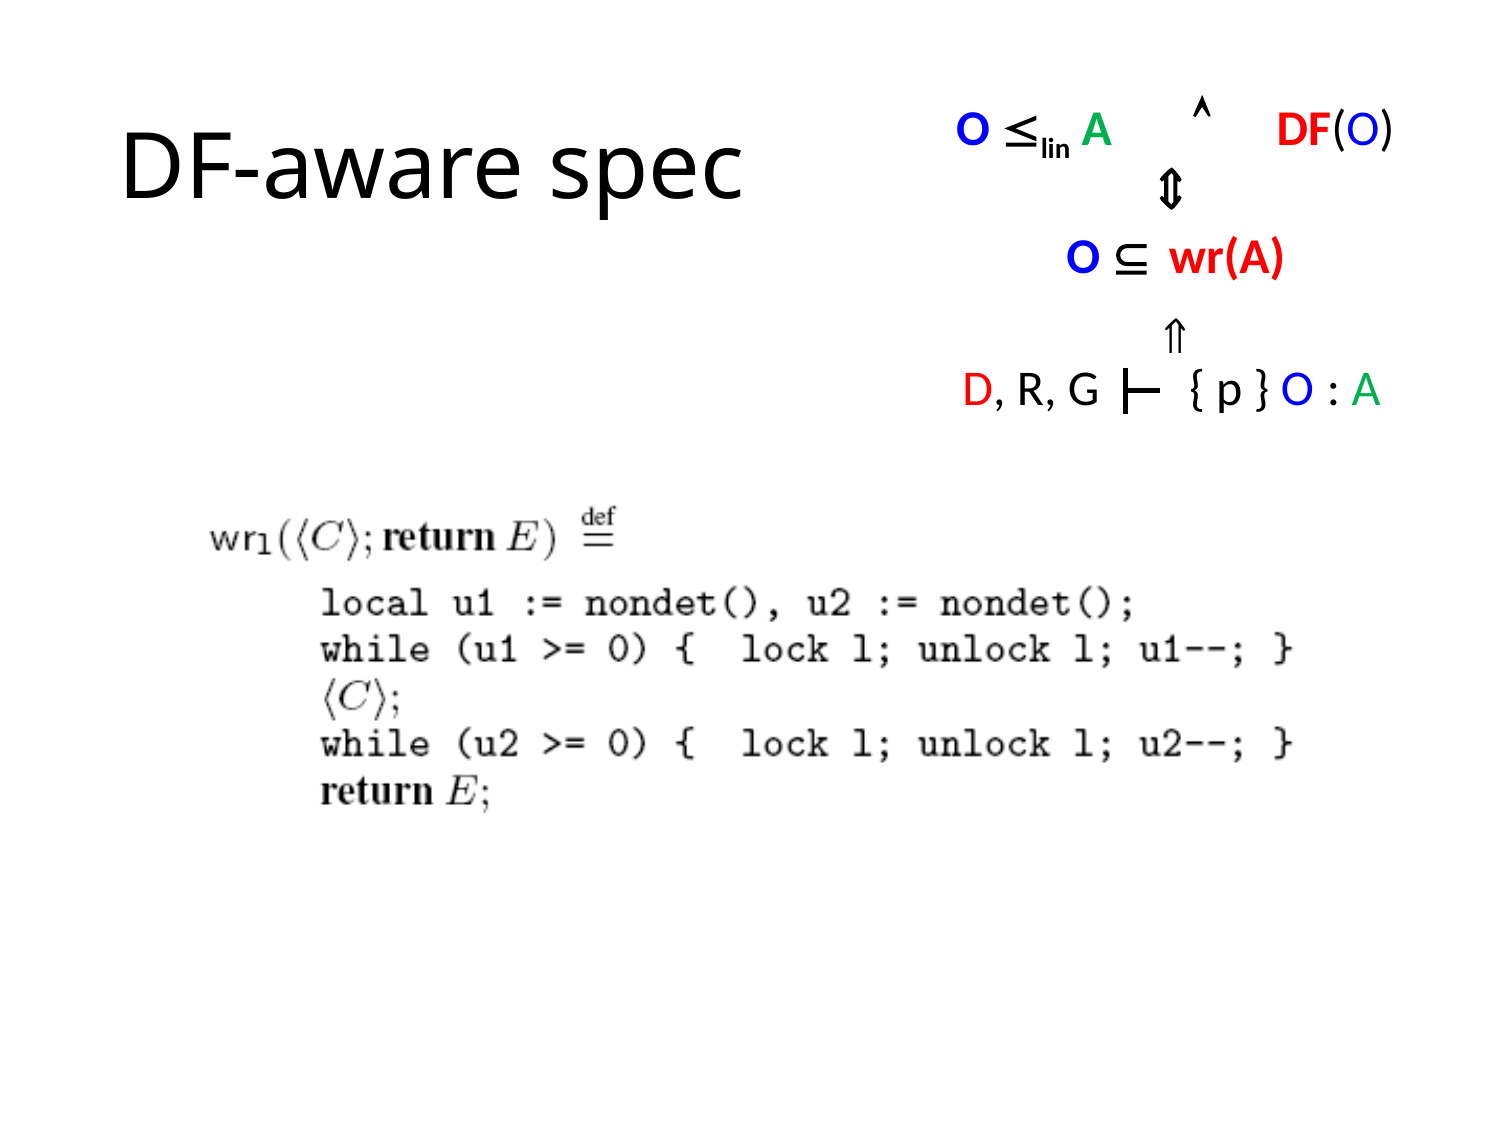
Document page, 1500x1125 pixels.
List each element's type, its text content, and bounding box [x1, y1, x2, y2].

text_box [900, 80, 1411, 165]
text_box  [1145, 295, 1206, 347]
text_box O  wr(A) [1051, 216, 1300, 300]
picture [187, 494, 1313, 824]
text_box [946, 347, 1397, 424]
text_box  [1138, 165, 1214, 230]
title DF-aware spec [103, 59, 1397, 278]
